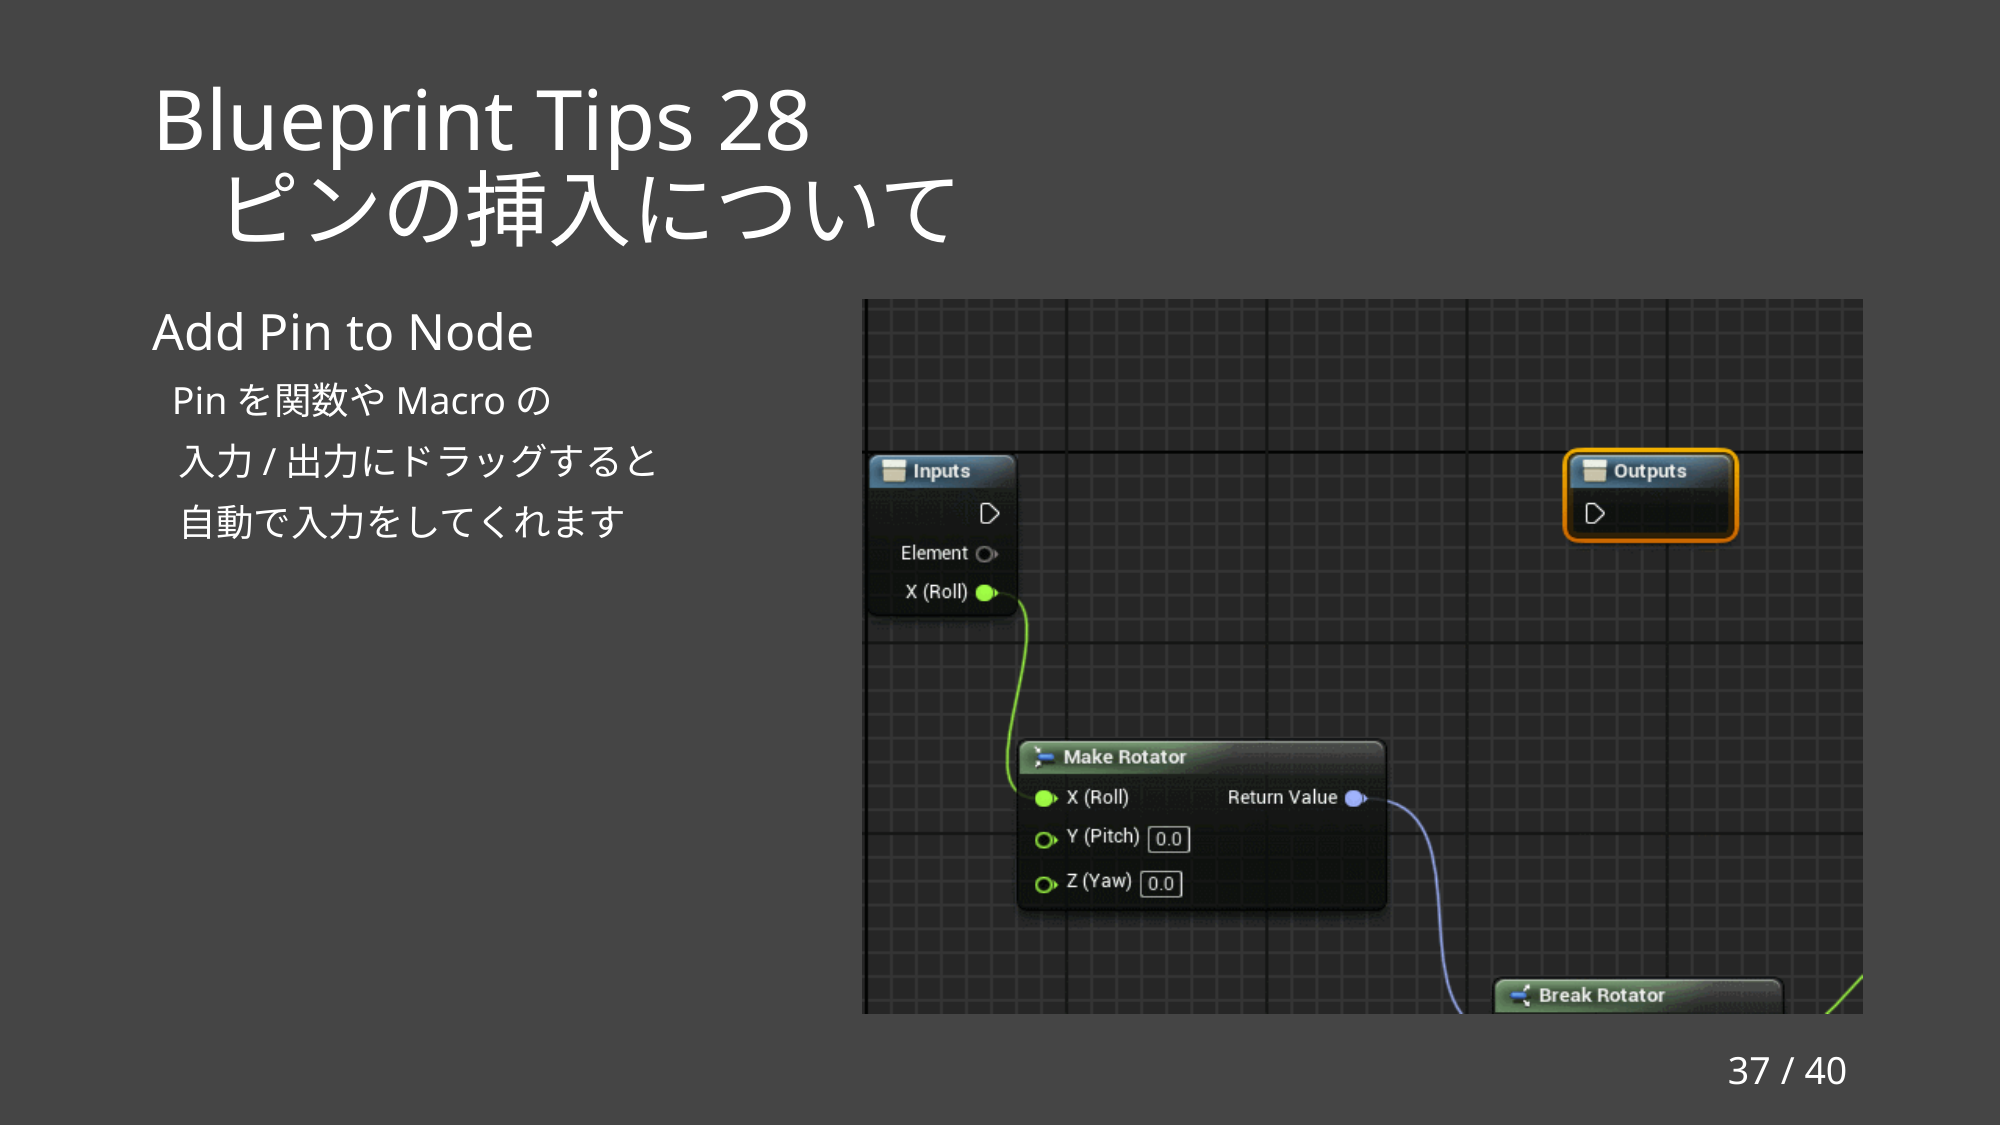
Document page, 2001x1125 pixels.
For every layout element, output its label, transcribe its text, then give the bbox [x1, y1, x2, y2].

list Add Pin to Node Pinを関数やMacroの 入力/出力にドラッグすると 自動で入力をしてくれます [137, 299, 862, 1014]
title Blueprint Tips 28 ピンの挿入について [137, 59, 1863, 278]
slide_number 36 / 40 [1412, 1042, 1863, 1103]
picture [862, 299, 1863, 1014]
